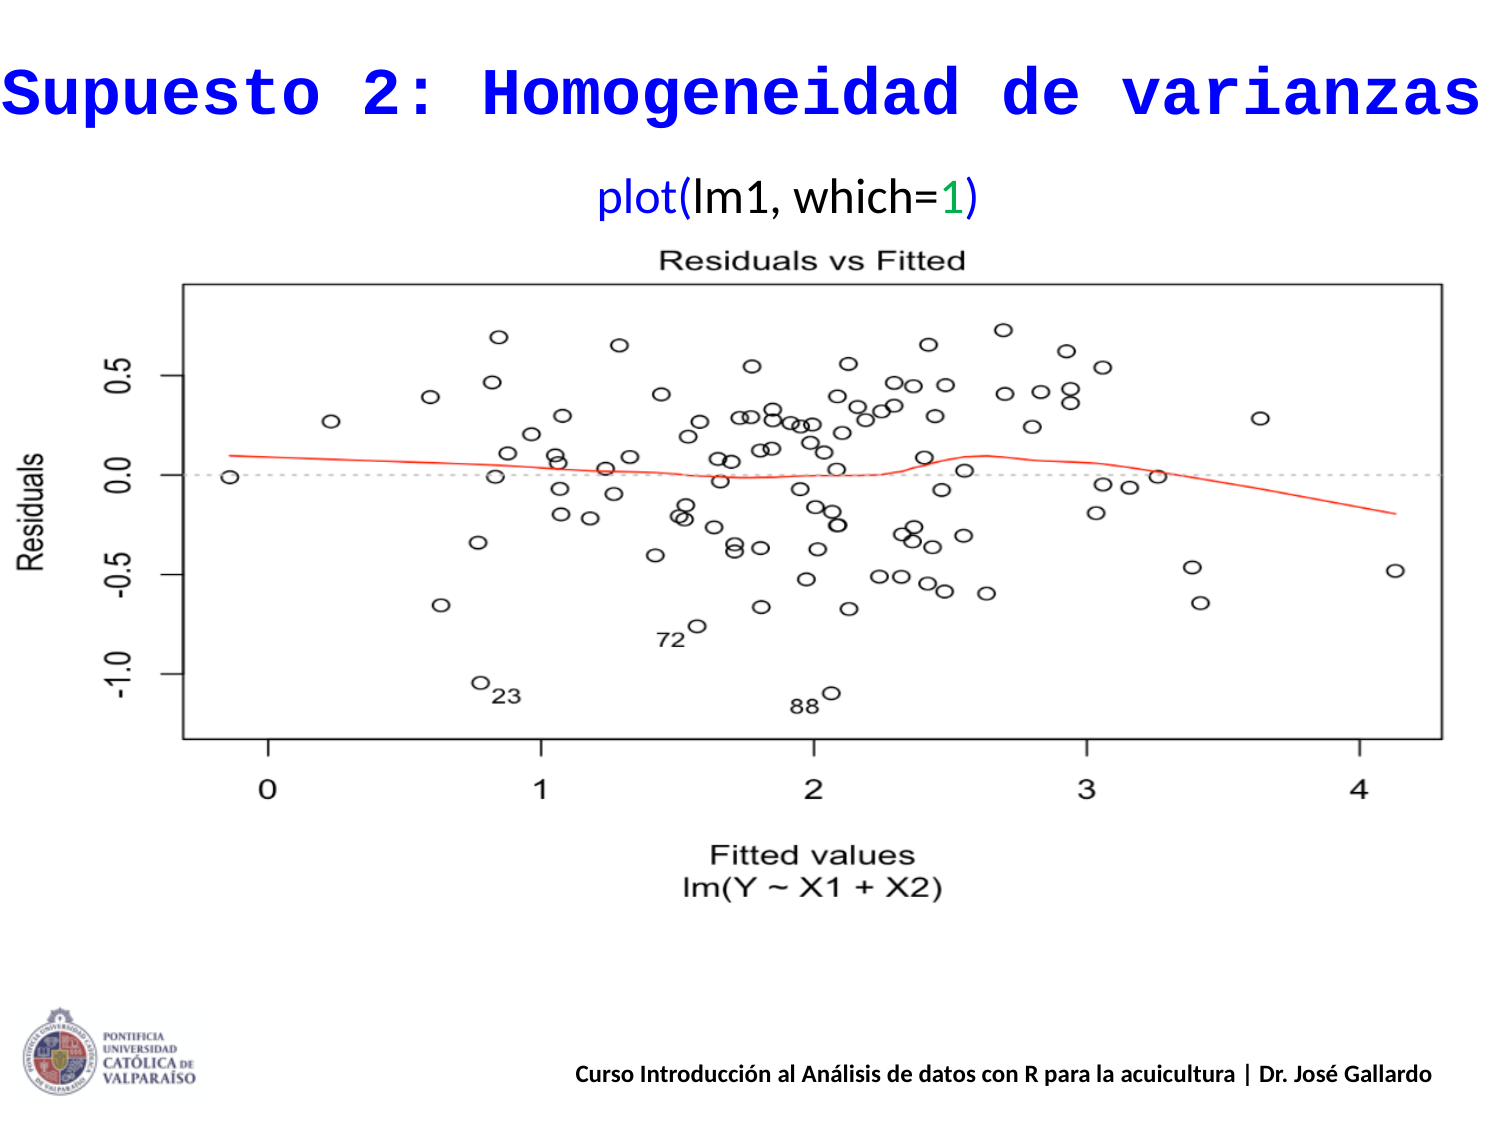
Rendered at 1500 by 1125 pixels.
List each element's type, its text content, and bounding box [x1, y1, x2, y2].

picture [0, 231, 1500, 924]
text_box Supuesto 2: Homogeneidad de varianzas [0, 49, 1500, 137]
text_box plot(lm1, which=1) [581, 155, 995, 231]
picture [17, 1004, 207, 1104]
